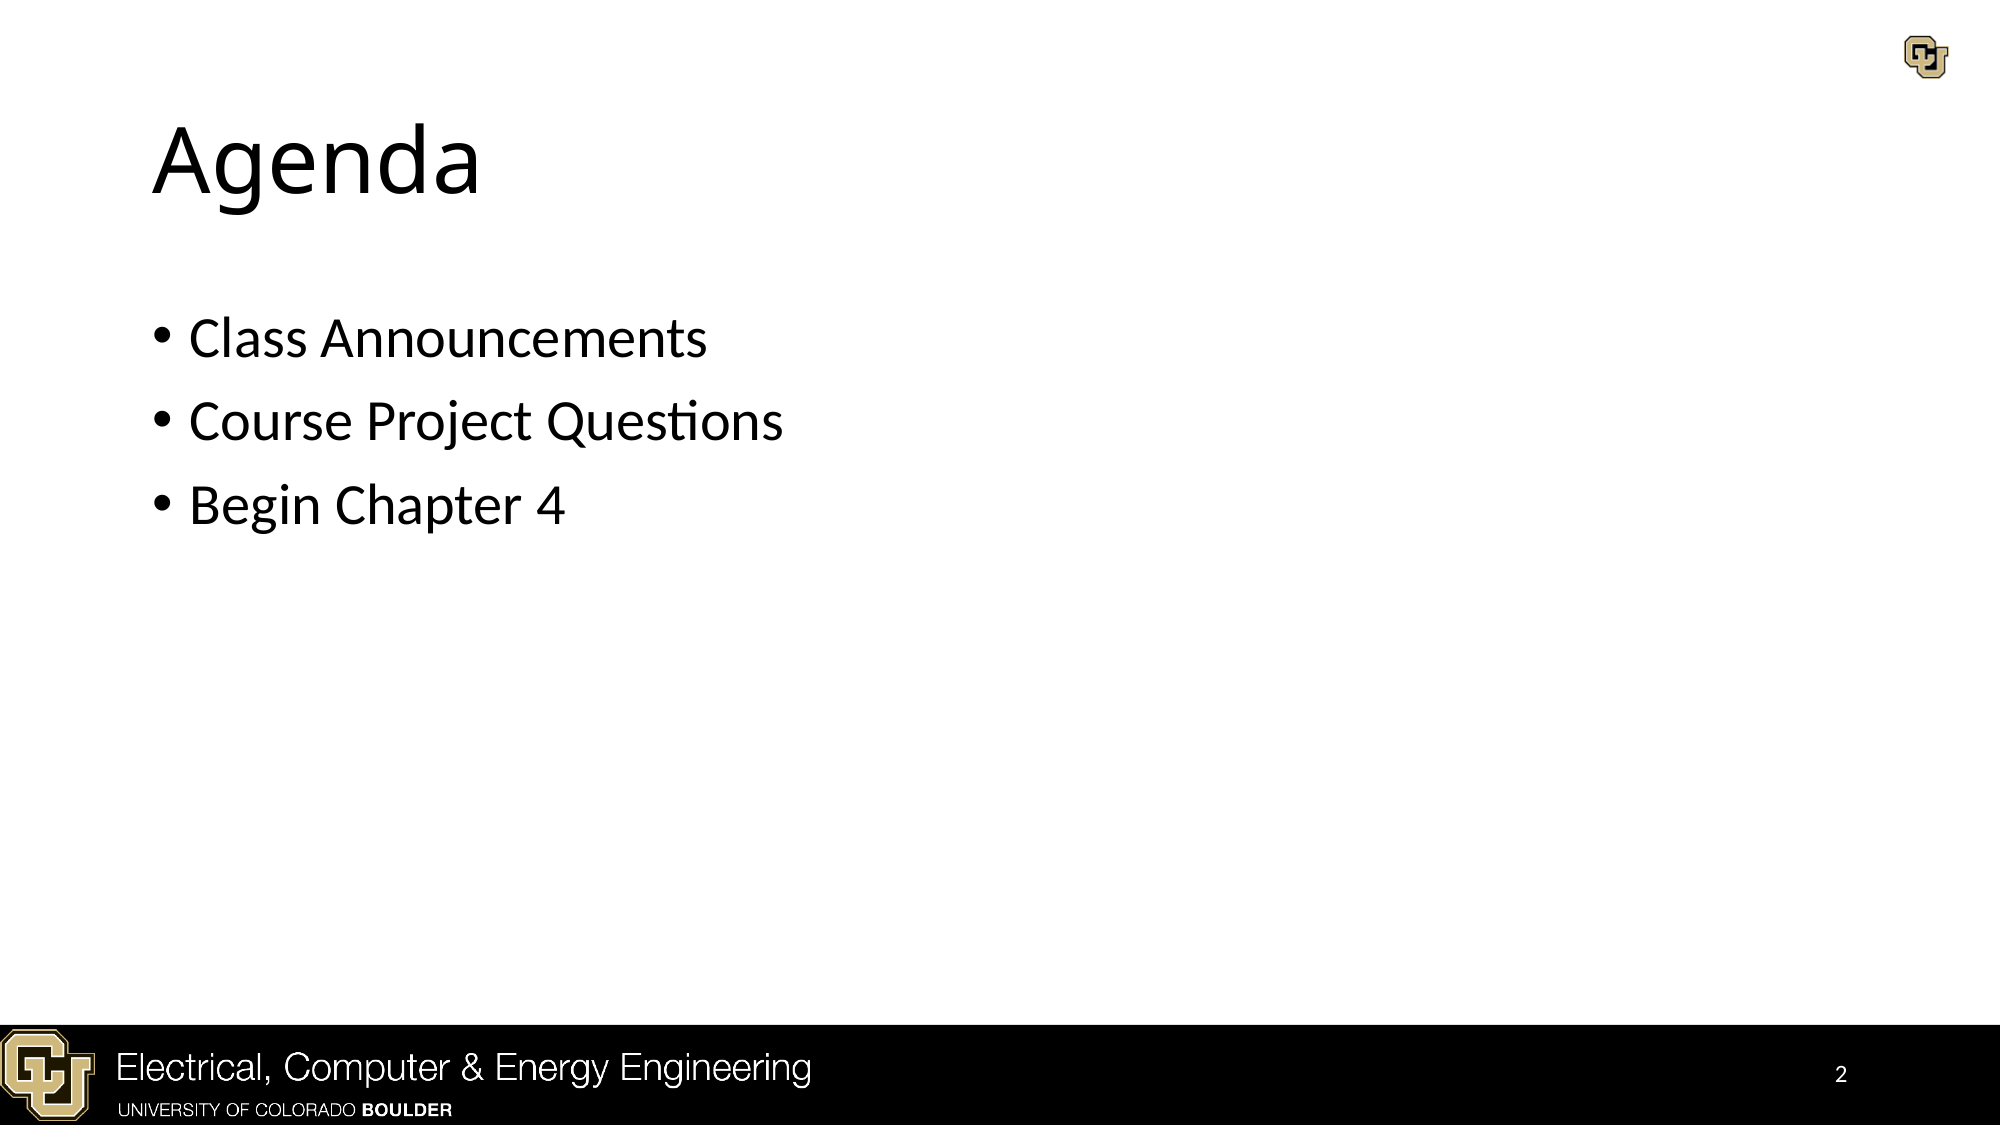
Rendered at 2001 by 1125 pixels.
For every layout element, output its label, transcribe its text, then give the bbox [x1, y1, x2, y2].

picture [0, 1029, 810, 1121]
title Agenda [137, 55, 1863, 274]
slide_number 2 [1412, 1042, 1863, 1103]
list Class Announcements Course Project Questions Begin Chapter 4 [137, 299, 1863, 1014]
footer [0, 1024, 2000, 1125]
picture [1899, 32, 1958, 87]
